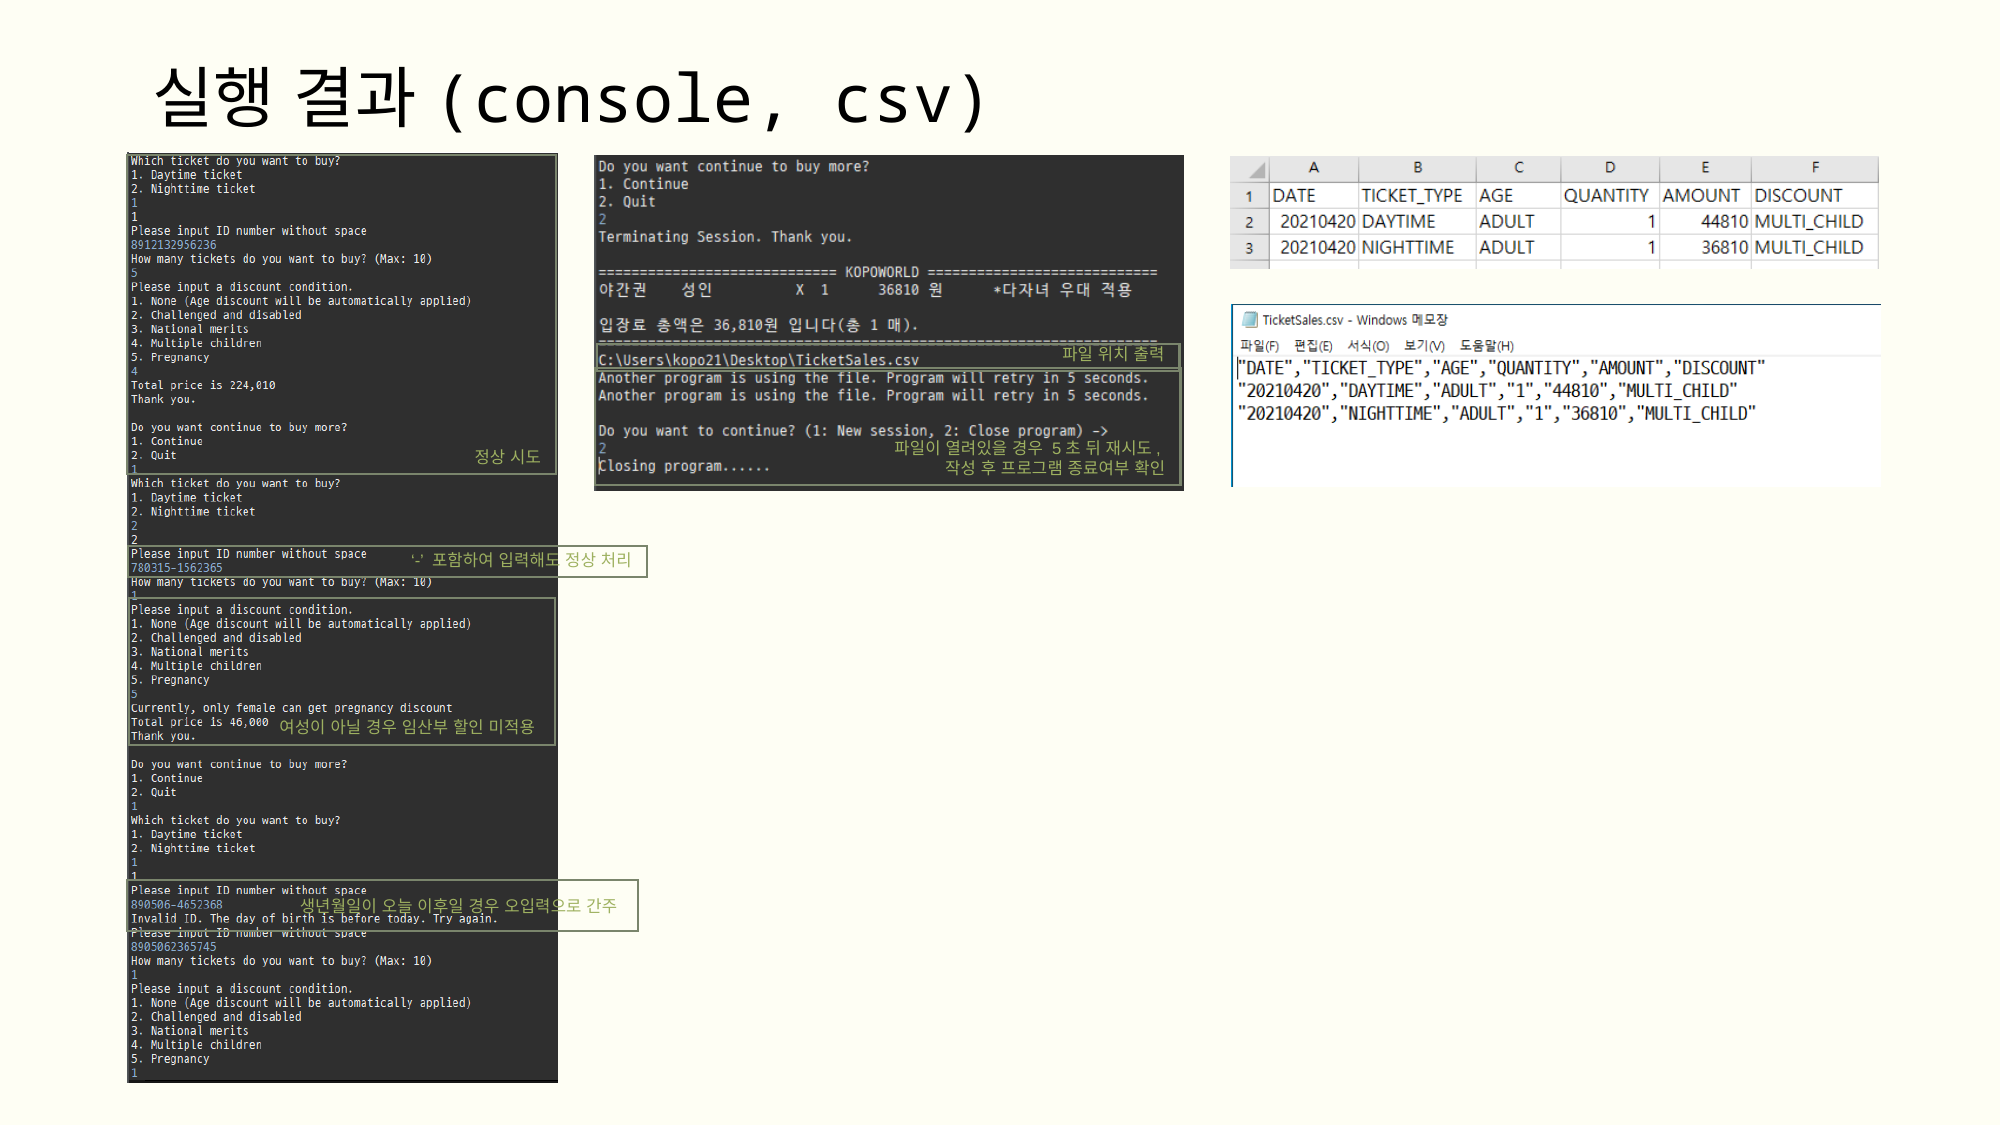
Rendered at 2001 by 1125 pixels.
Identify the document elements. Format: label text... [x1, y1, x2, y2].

text_box ‘-’ 포함하여 입력해도 정상 처리 [558, 545, 648, 578]
picture [1230, 156, 1879, 269]
picture [594, 155, 1185, 491]
picture [127, 152, 558, 1083]
picture [1233, 304, 1881, 487]
title 실행 결과(console, csv) [137, 50, 1863, 152]
text_box 생년월일이 오늘 이후일 경우 오입력으로 간주 [558, 879, 639, 932]
